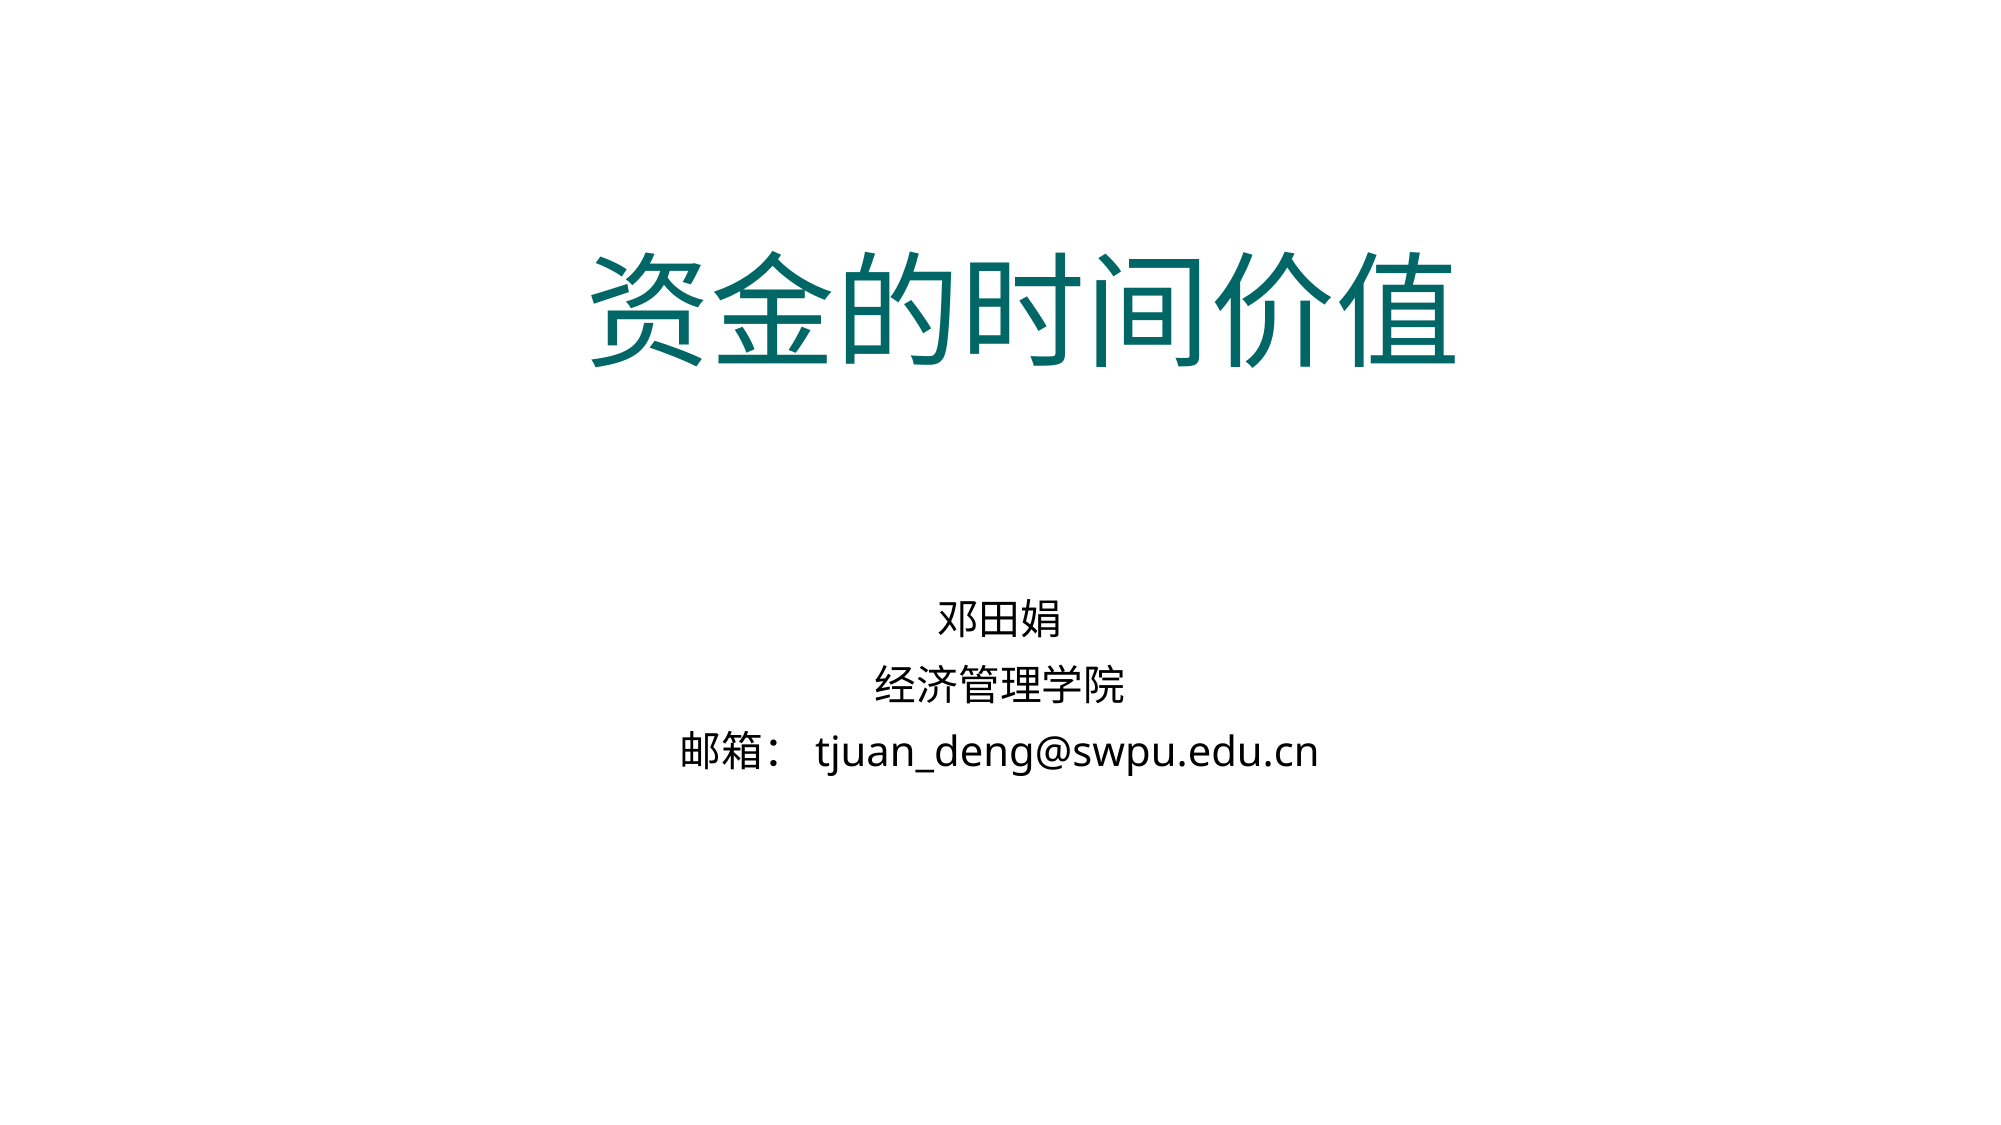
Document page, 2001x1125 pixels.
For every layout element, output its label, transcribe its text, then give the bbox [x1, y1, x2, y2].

text_box 资金的时间价值 [172, 204, 1873, 390]
subtitle 邓田娟 经济管理学院 邮箱：tjuan_deng@swpu.edu.cn [249, 590, 1750, 863]
